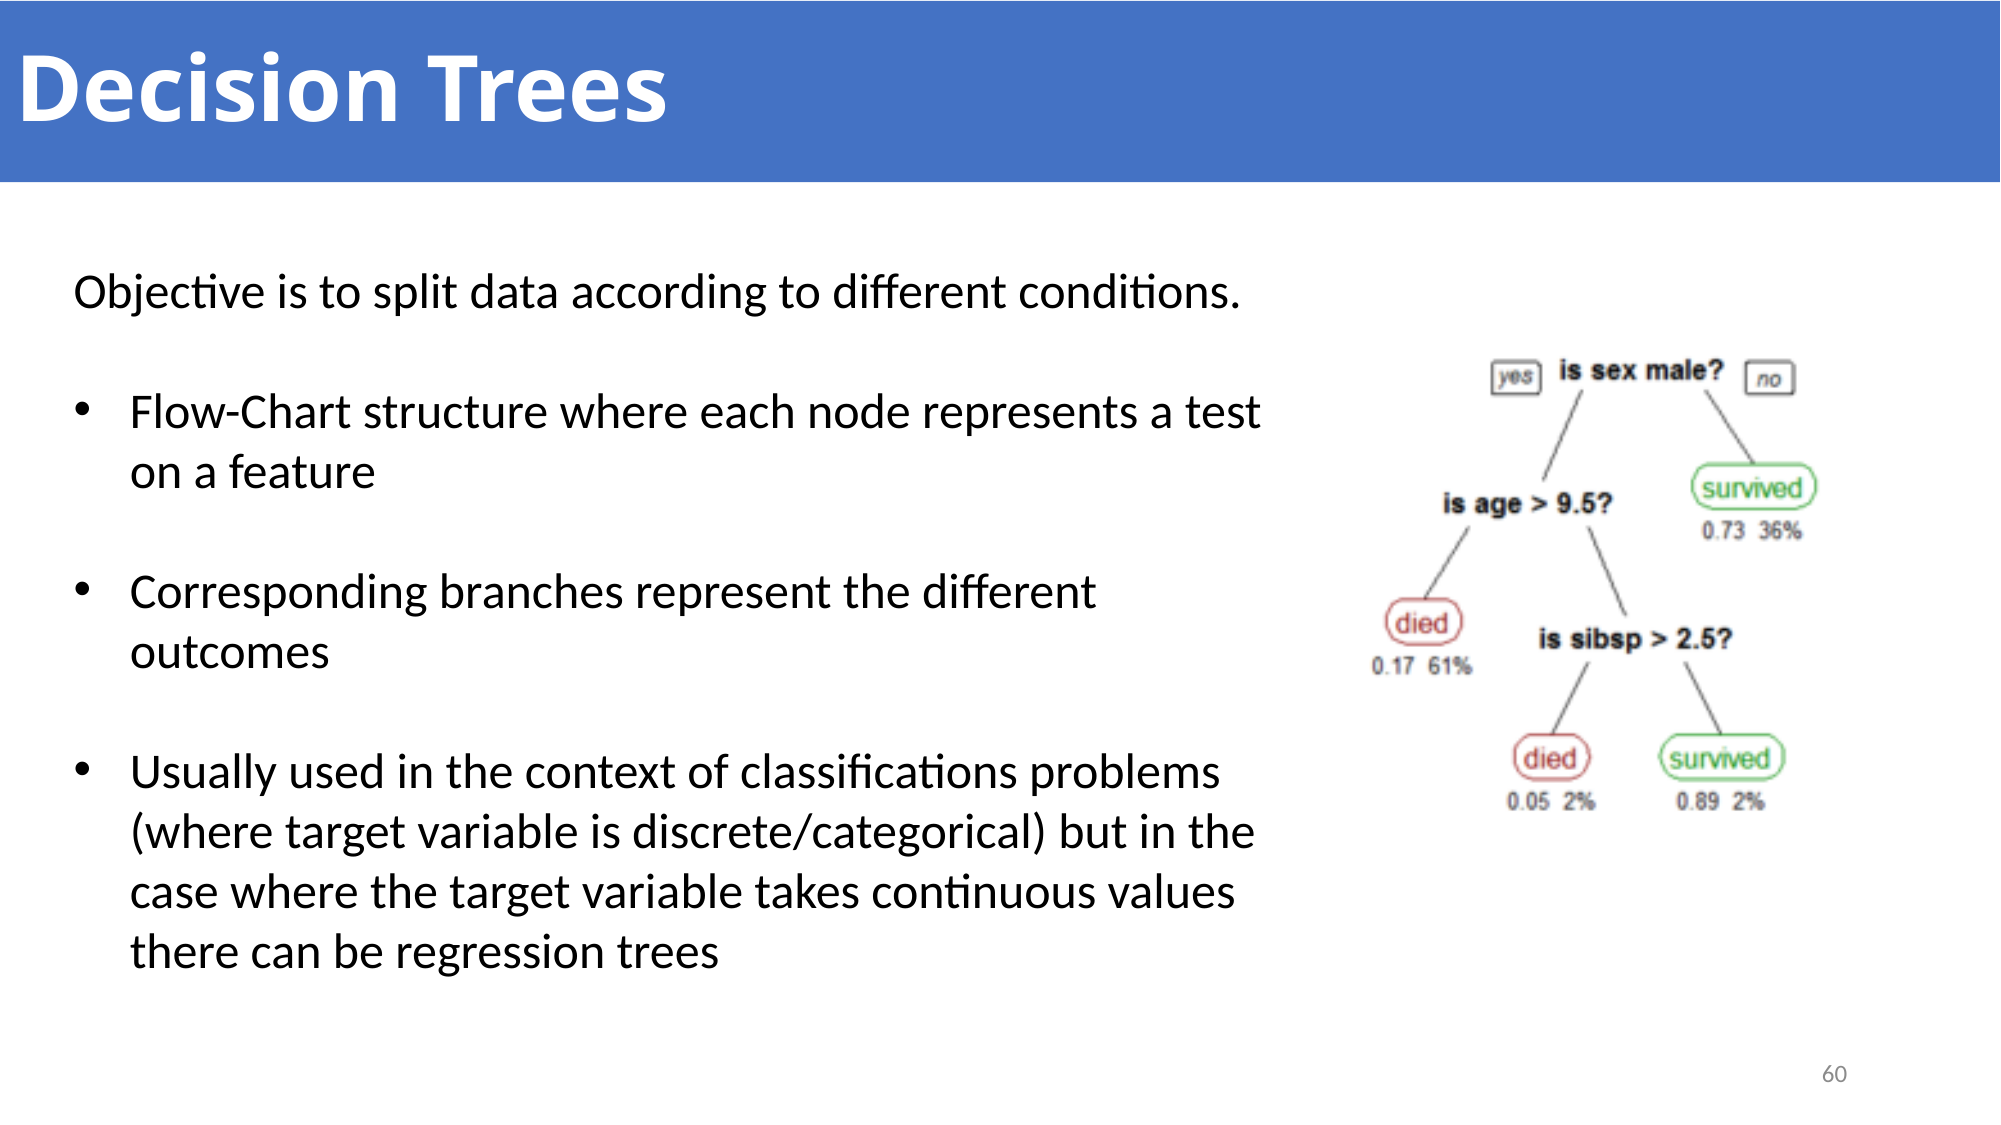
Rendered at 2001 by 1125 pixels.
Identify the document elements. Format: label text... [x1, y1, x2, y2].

text_box Objective is to split data according to different conditions. Flow-Chart structure where each node represents a test on a feature Corresponding branches represent the different outcomes Usually used in the context of classifications problems (where target variable is discrete/categorical) but in the case where the target variable takes continuous values there can be regression trees [58, 251, 1306, 986]
picture [1299, 288, 1915, 870]
title Decision Trees [0, 0, 2000, 183]
slide_number 60 [1412, 1042, 1863, 1103]
